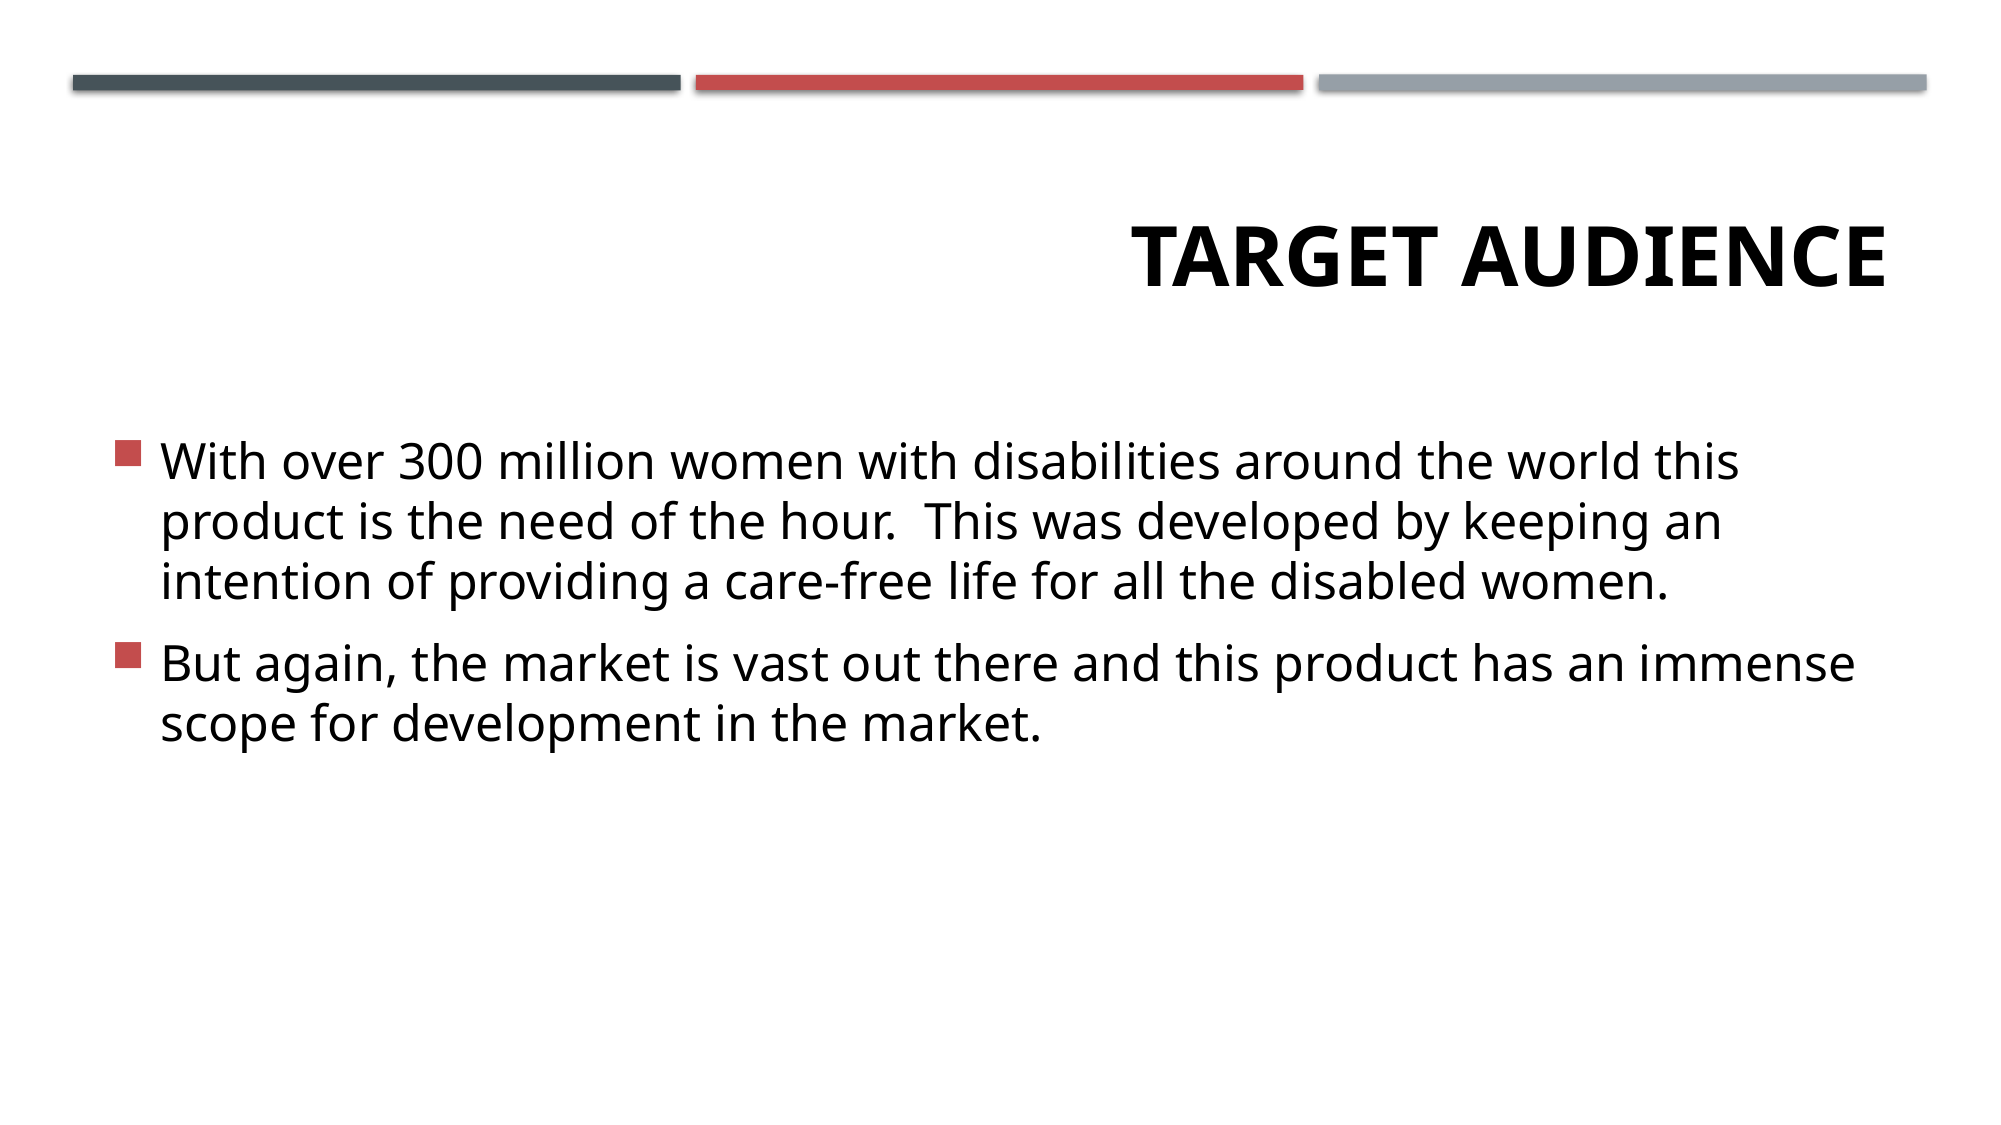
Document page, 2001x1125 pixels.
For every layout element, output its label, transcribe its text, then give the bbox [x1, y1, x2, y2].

list With over 300 million women with disabilities around the world this product is the need of the hour. This was developed by keeping an intention of providing a care-free life for all the disabled women. But again, the market is vast out there and this product has an immense scope for development in the market. [95, 0, 1905, 1125]
